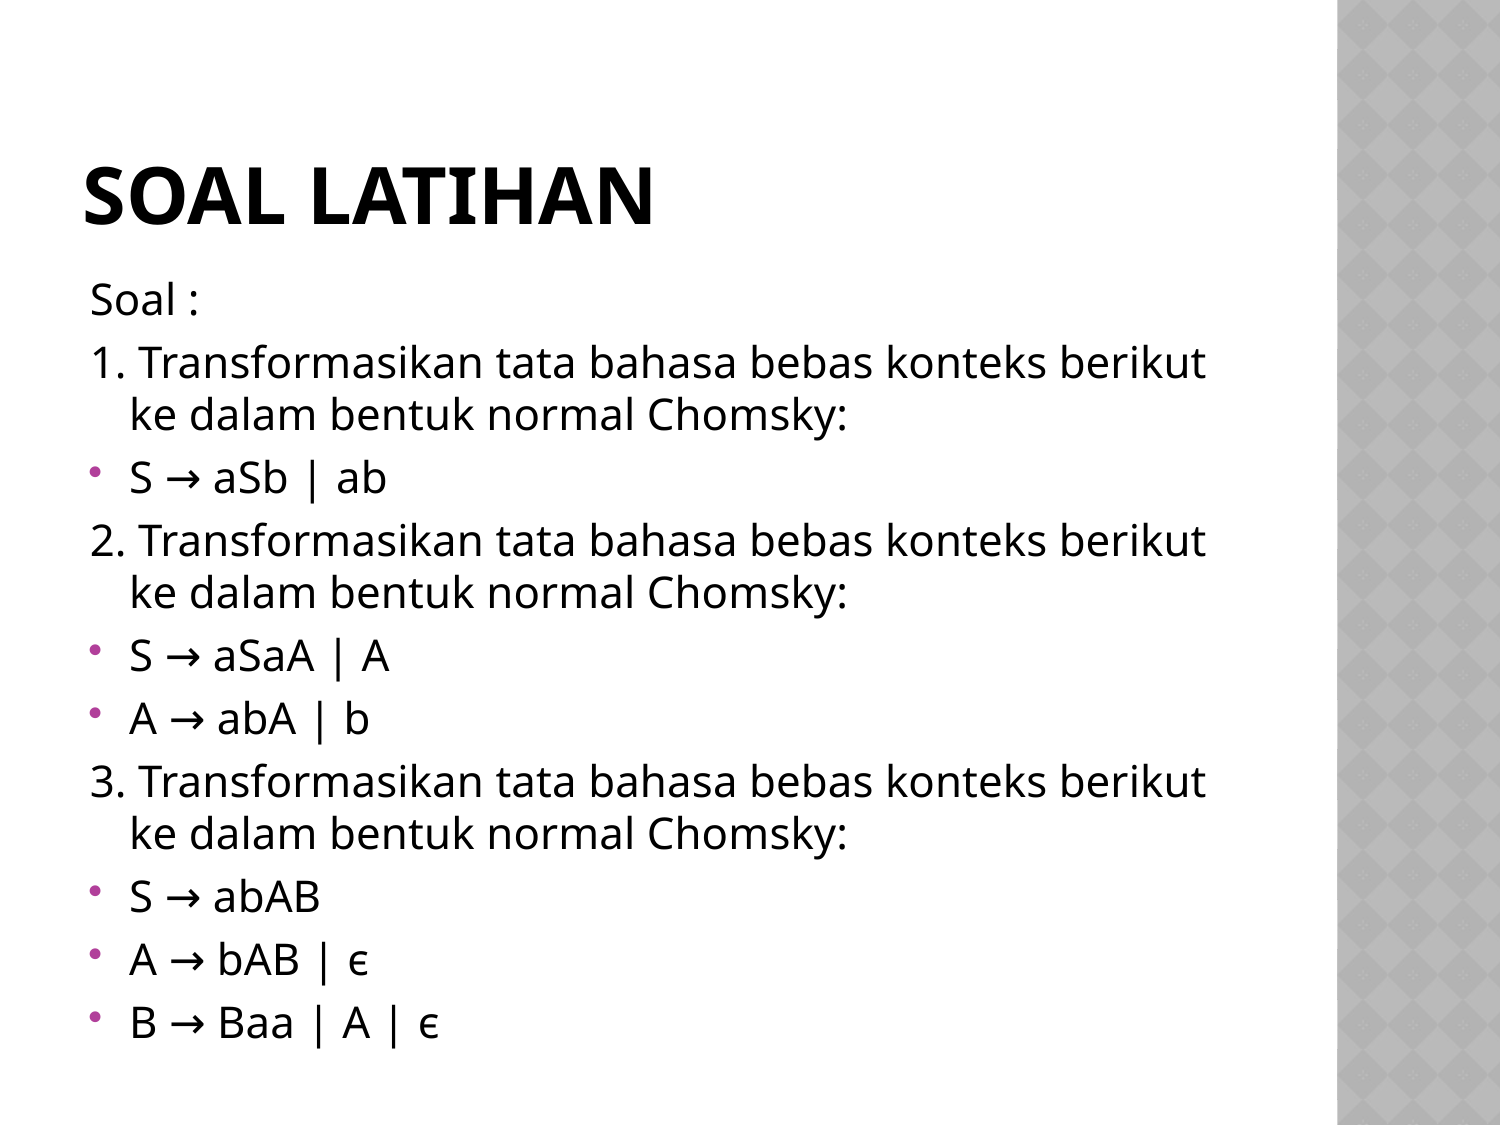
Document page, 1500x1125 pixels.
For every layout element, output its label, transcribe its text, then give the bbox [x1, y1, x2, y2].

title Soal Latihan [75, 52, 1263, 240]
list Soal : 1. Transformasikan tata bahasa bebas konteks berikut ke dalam bentuk normal Chomsky: S → aSb | ab 2. Transformasikan tata bahasa bebas konteks berikut ke dalam bentuk normal Chomsky: S → aSaA | A A → abA | b 3. Transformasikan tata bahasa bebas konteks berikut ke dalam bentuk normal Chomsky: S → abAB A → bAB | є B → Baa | A | є [75, 264, 1263, 1059]
